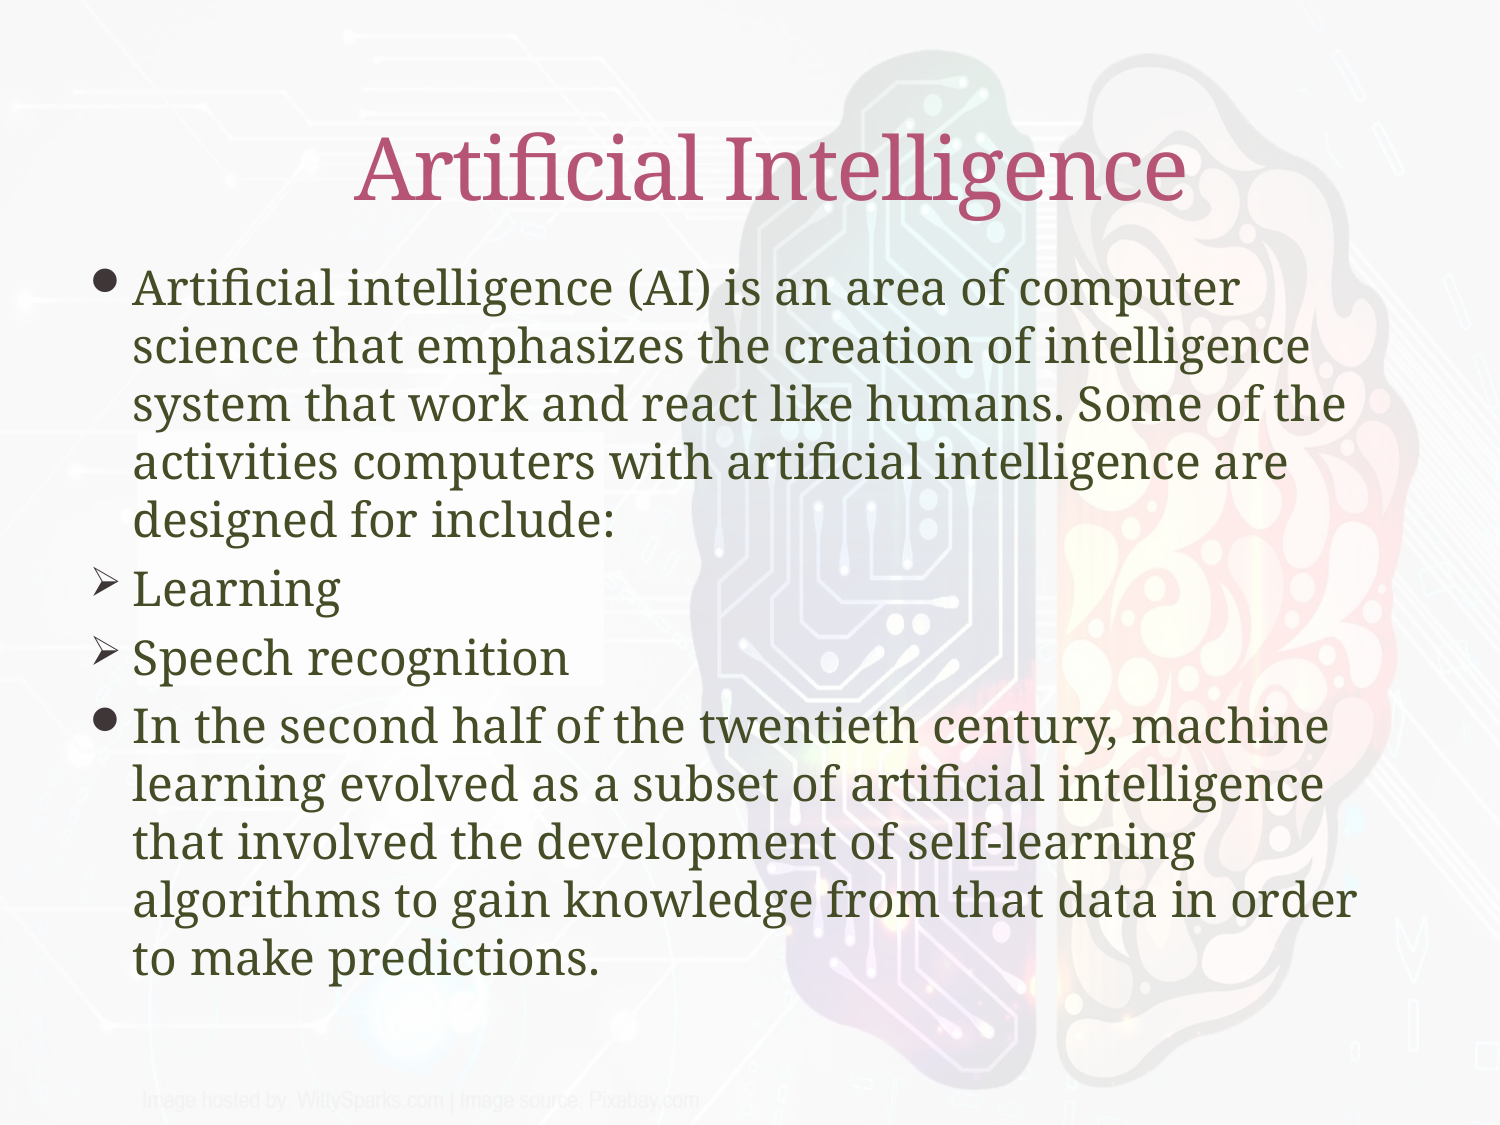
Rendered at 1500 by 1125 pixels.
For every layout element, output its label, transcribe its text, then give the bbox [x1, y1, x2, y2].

list Artificial intelligence (AI) is an area of computer science that emphasizes the creation of intelligence system that work and react like humans. Some of the activities computers with artificial intelligence are designed for include: Learning Speech recognition In the second half of the twentieth century, machine learning evolved as a subset of artificial intelligence that involved the development of self-learning algorithms to gain knowledge from that data in order to make predictions. [75, 249, 1425, 1000]
title Artificial Intelligence [74, 24, 1425, 225]
